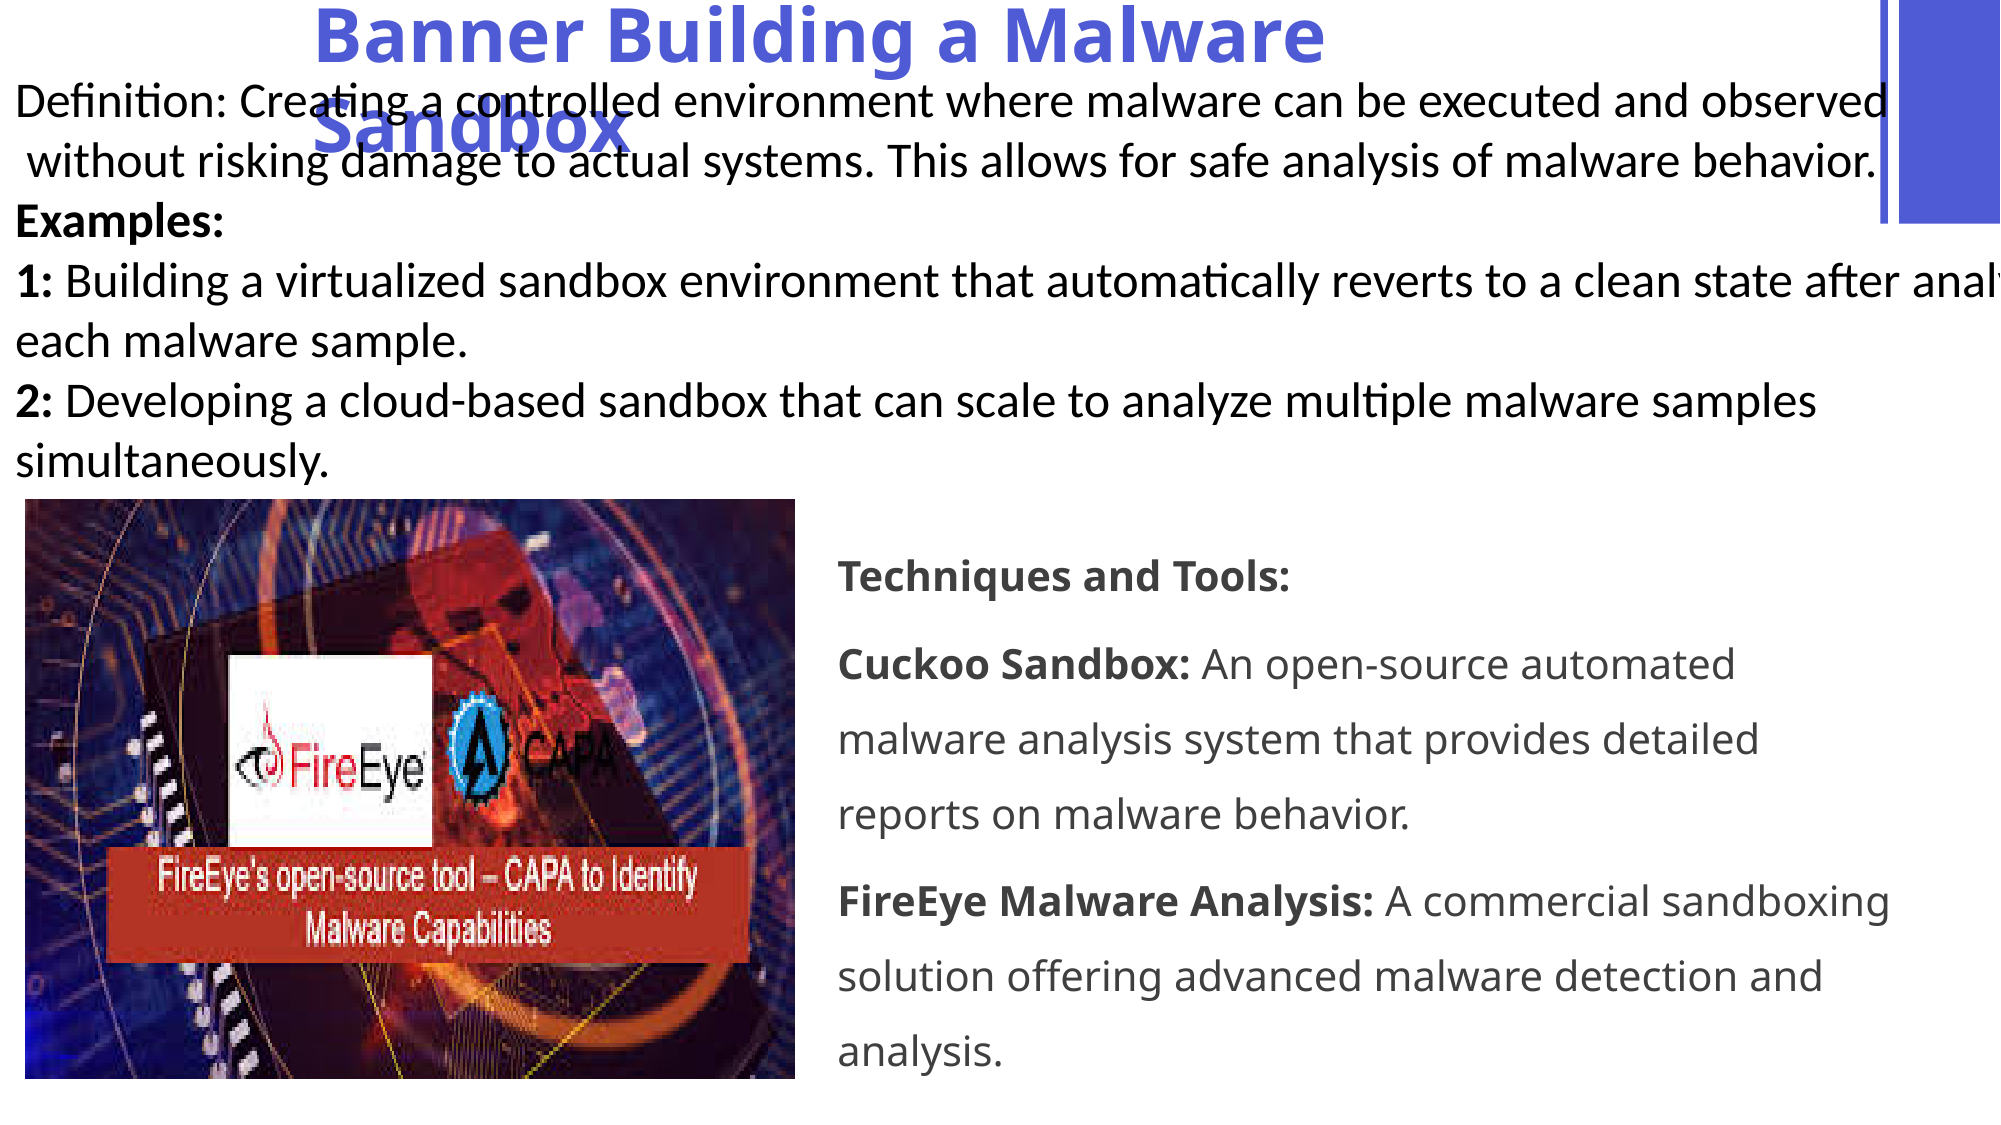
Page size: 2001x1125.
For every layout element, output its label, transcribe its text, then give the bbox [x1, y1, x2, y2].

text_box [297, 0, 1921, 1080]
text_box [1880, 0, 2000, 224]
text_box Definition: Creating a controlled environment where malware can be executed and observed without risking damage to actual systems. This allows for safe analysis of malware behavior. Examples: 1: Building a virtualized sandbox environment that automatically reverts to a clean state after analyzing each malware sample. 2: Developing a cloud-based sandbox that can scale to analyze multiple malware samples simultaneously. [0, 60, 292, 500]
picture [25, 499, 795, 1080]
text_box Definition: Creating a controlled environment where malware can be executed and observed without risking damage to actual systems. This allows for safe analysis of malware behavior. Examples: 1: Building a virtualized sandbox environment that automatically reverts to a clean state after analyzing each malware sample. 2: Developing a cloud-based sandbox that can scale to analyze multiple malware samples simultaneously. [1925, 232, 2000, 500]
